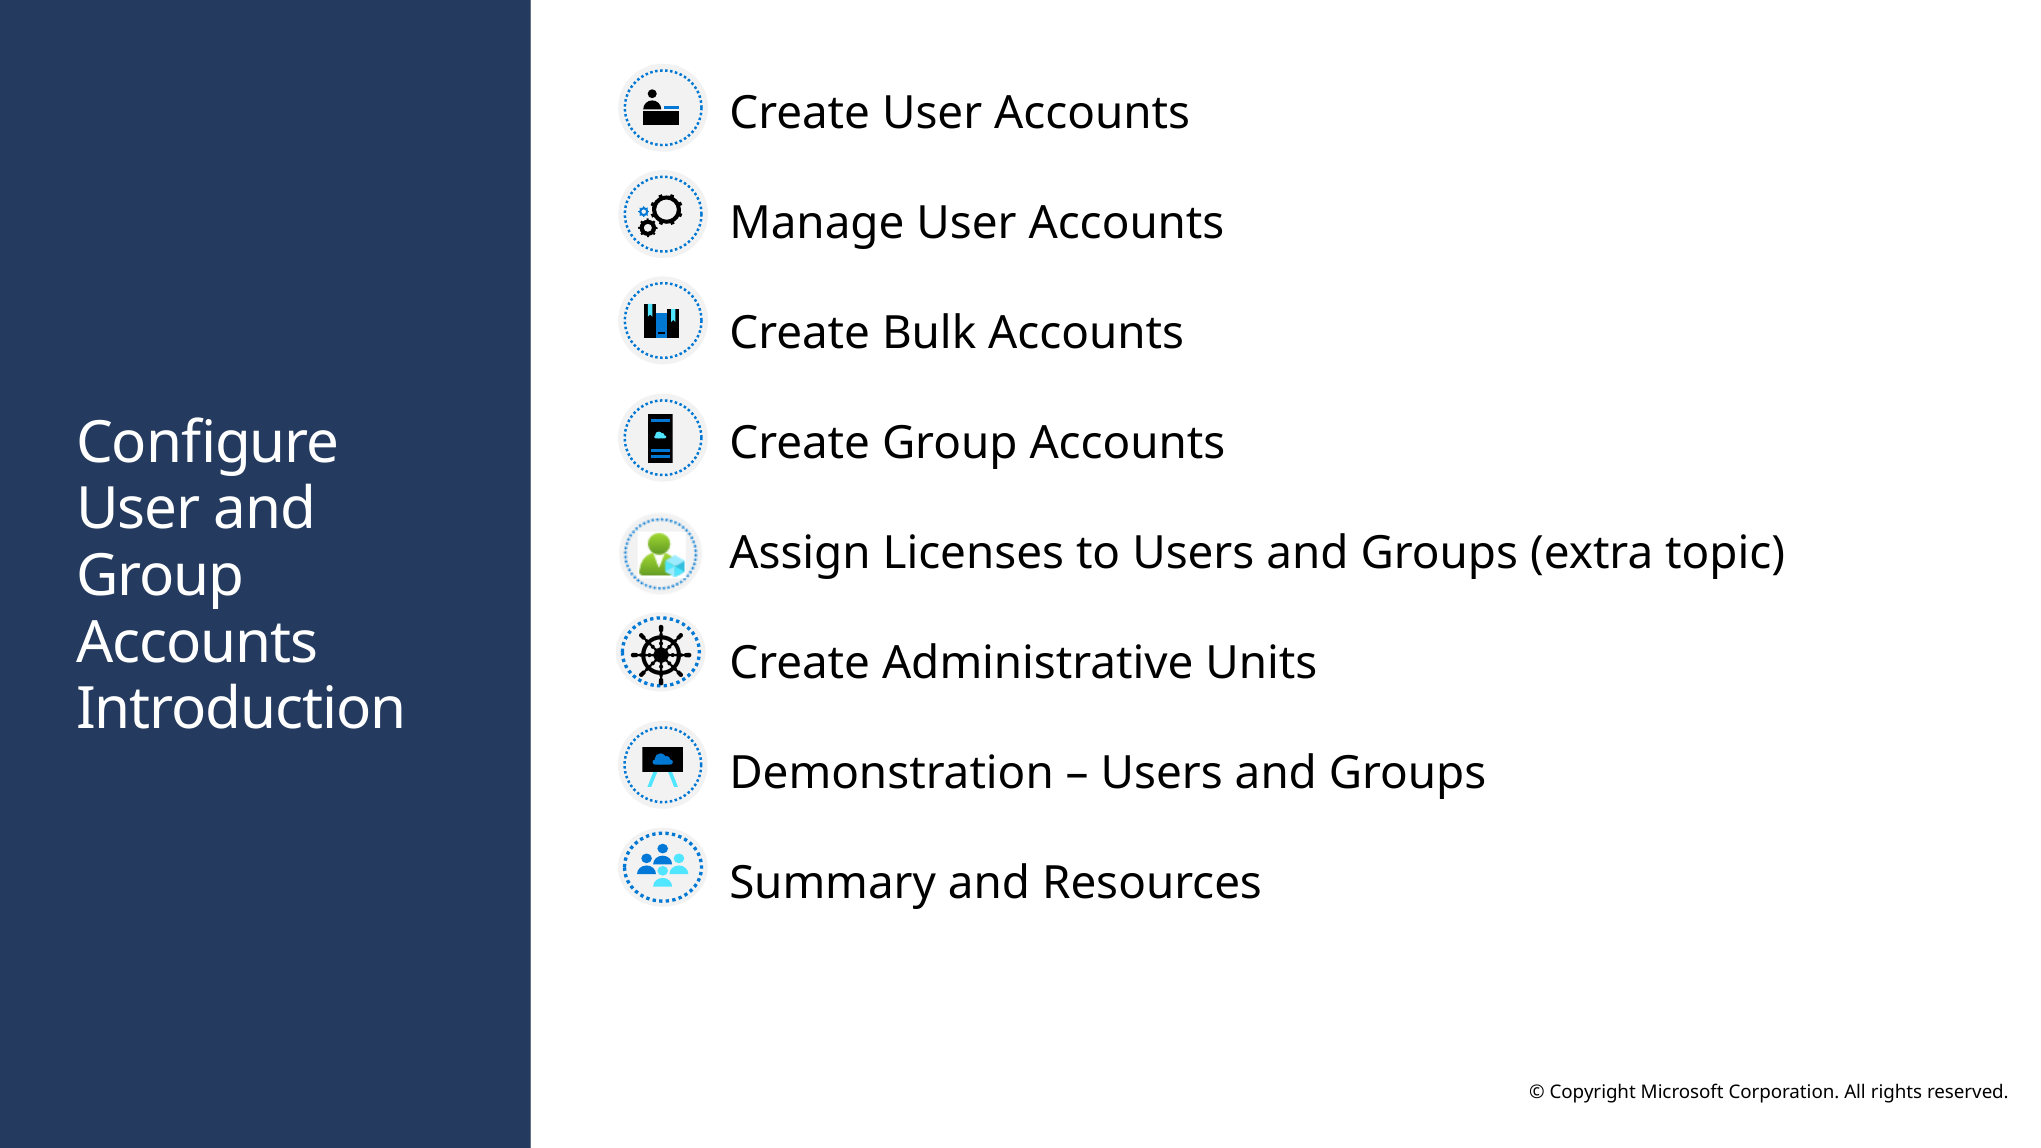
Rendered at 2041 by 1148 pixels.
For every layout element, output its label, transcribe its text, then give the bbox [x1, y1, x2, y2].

text_box Create User Accounts Manage User Accounts Create Bulk Accounts Create Group Accounts Assign Licenses to Users and Groups (extra topic) Create Administrative Units Demonstration – Users and Groups Summary and Resources [729, 107, 1944, 828]
picture [0, 0, 2041, 1148]
title Configure User and Group Accounts Introduction [76, 439, 460, 709]
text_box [615, 63, 712, 907]
